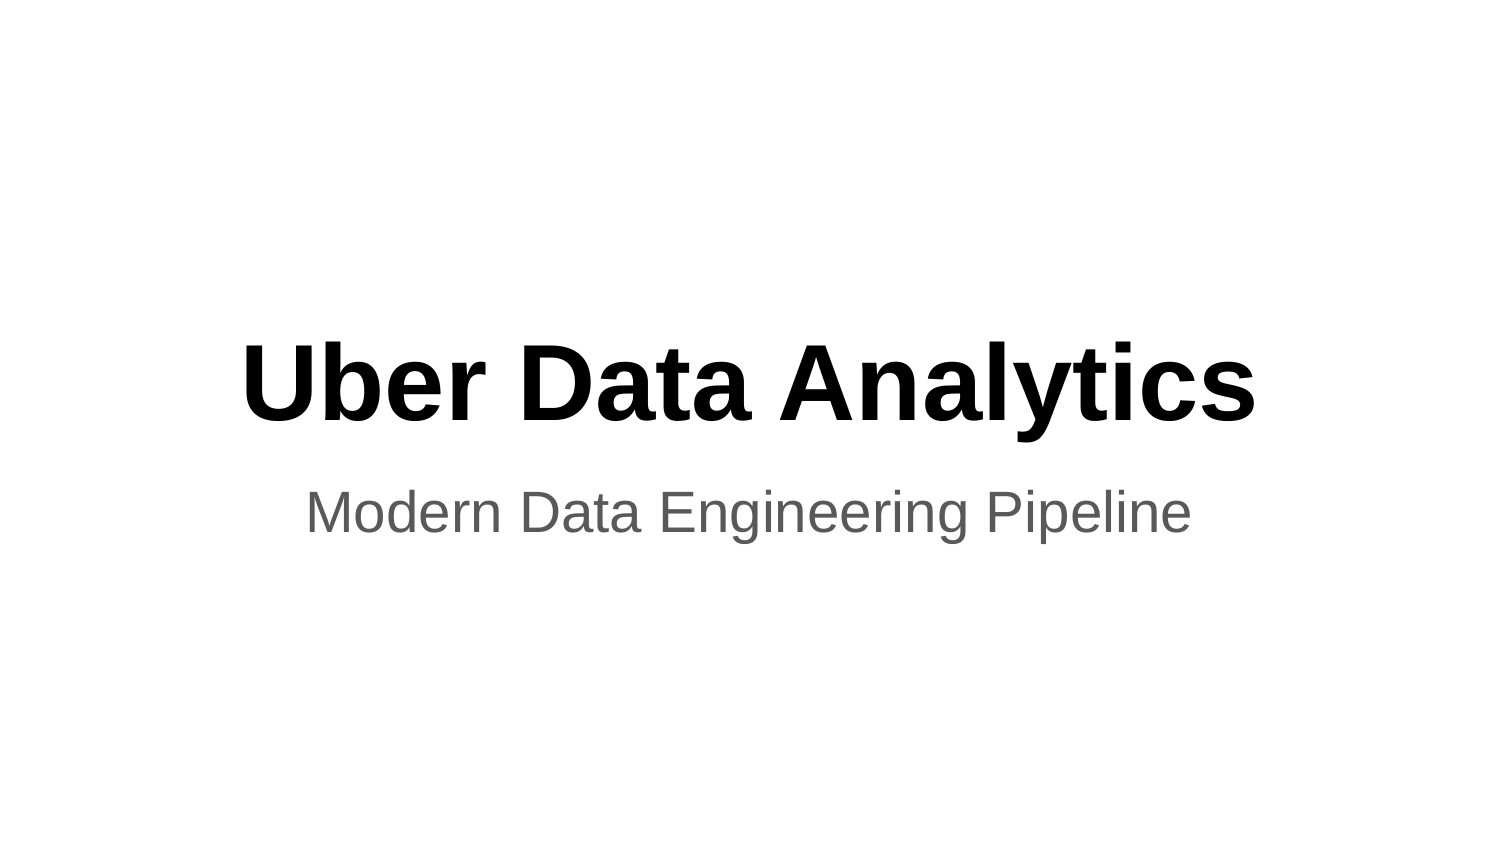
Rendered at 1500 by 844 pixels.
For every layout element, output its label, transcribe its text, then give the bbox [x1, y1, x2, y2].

subtitle Modern Data Engineering Pipeline [51, 464, 1449, 595]
title Uber Data Analytics [51, 122, 1449, 459]
